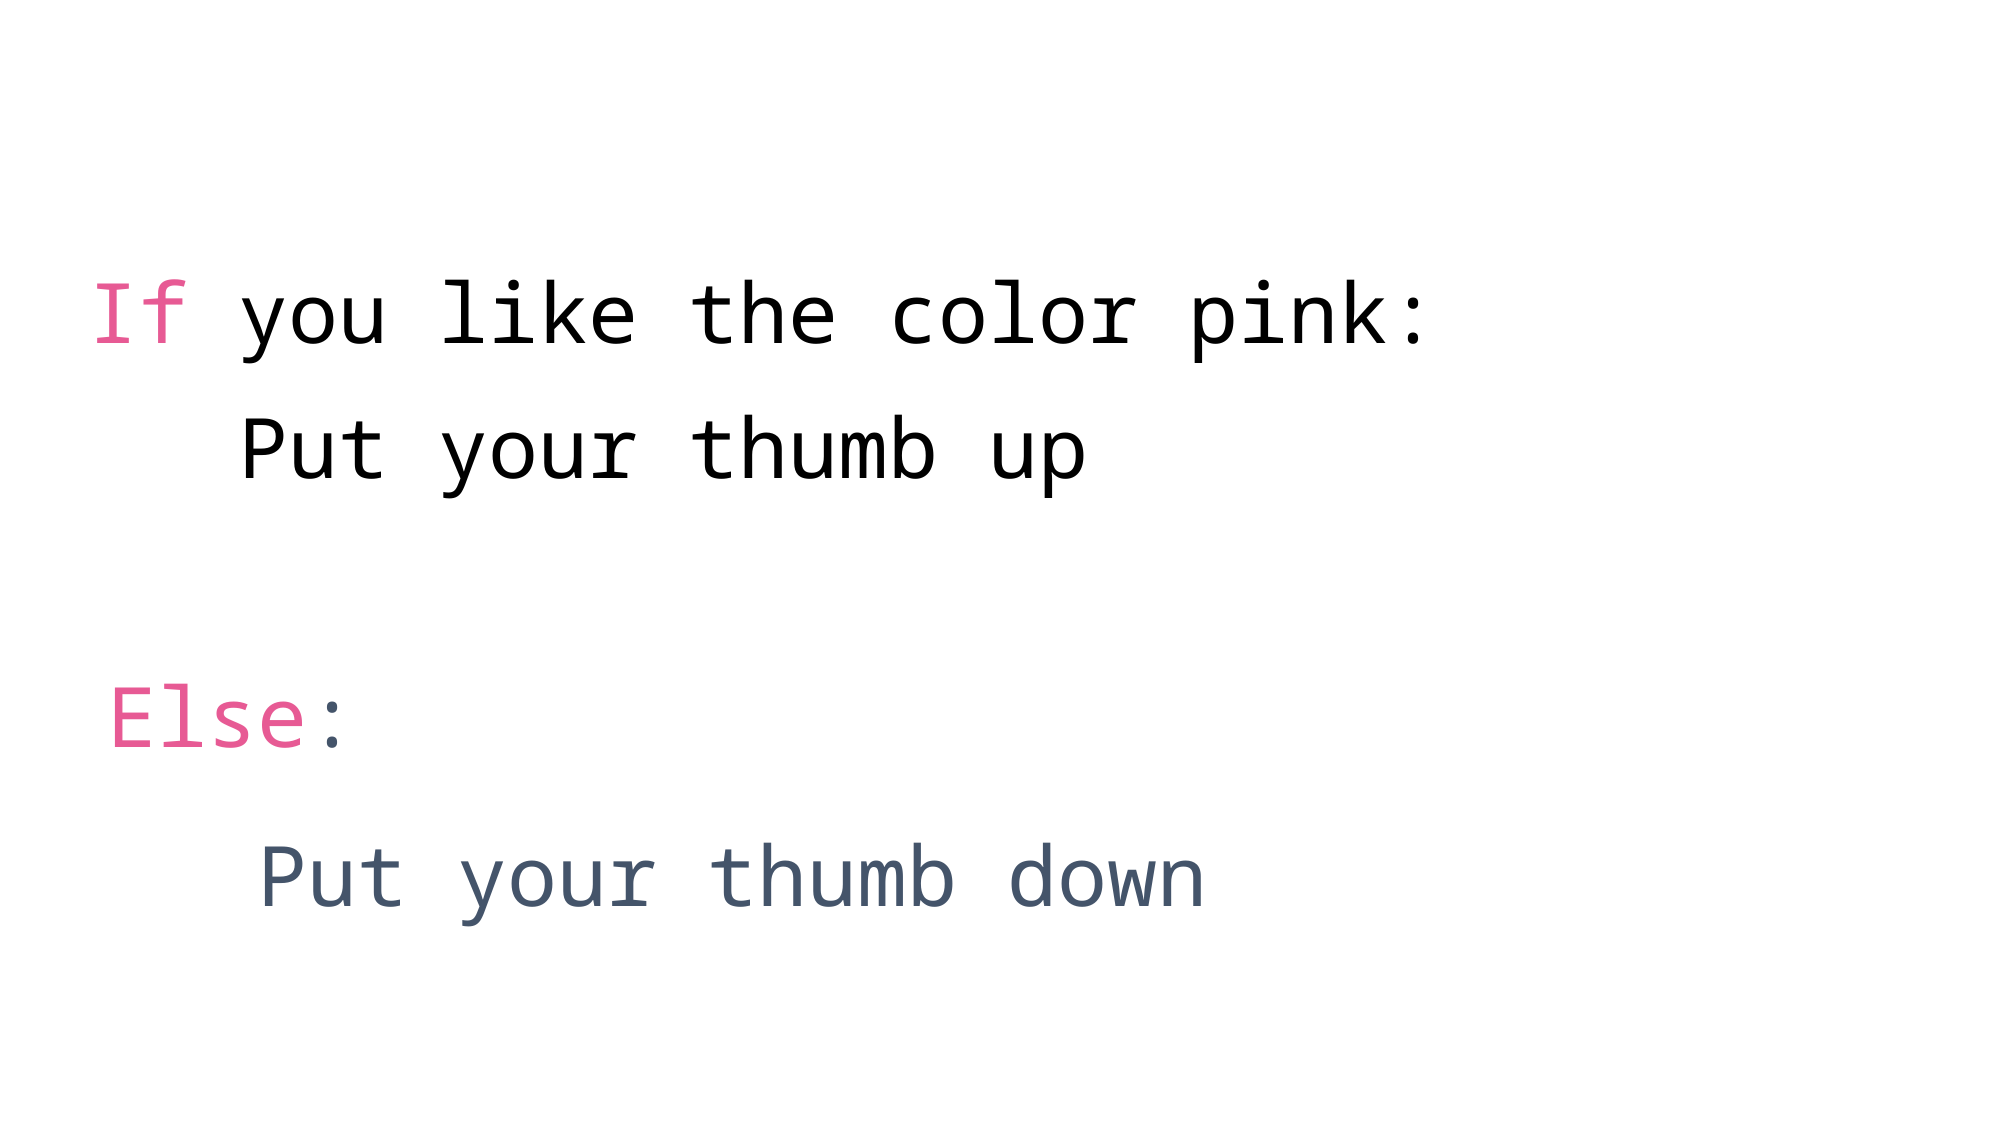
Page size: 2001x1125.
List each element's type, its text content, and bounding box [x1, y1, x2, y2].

text_box Else: Put your thumb down [87, 629, 1945, 1018]
list If you like the color pink: Put your thumb up [68, 252, 1932, 579]
